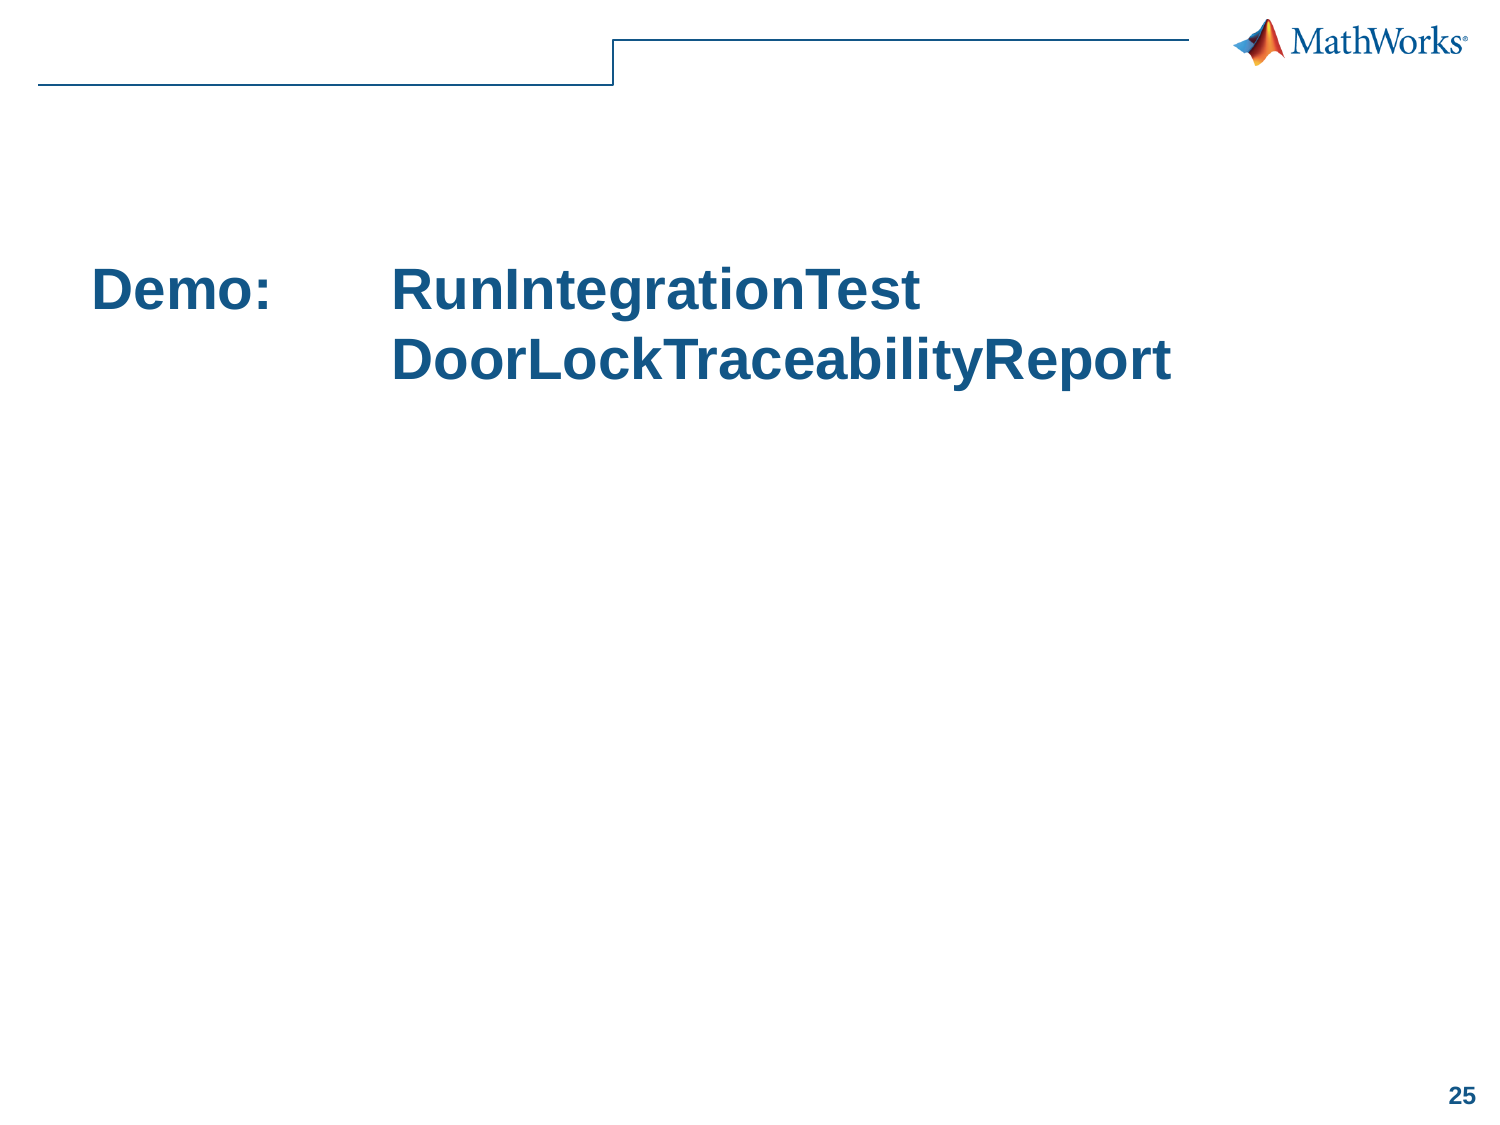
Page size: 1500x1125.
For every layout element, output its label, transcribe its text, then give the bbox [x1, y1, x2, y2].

picture [1226, 7, 1483, 78]
title Demo: RunIntegrationTest DoorLockTraceabilityReport [76, 243, 1402, 407]
